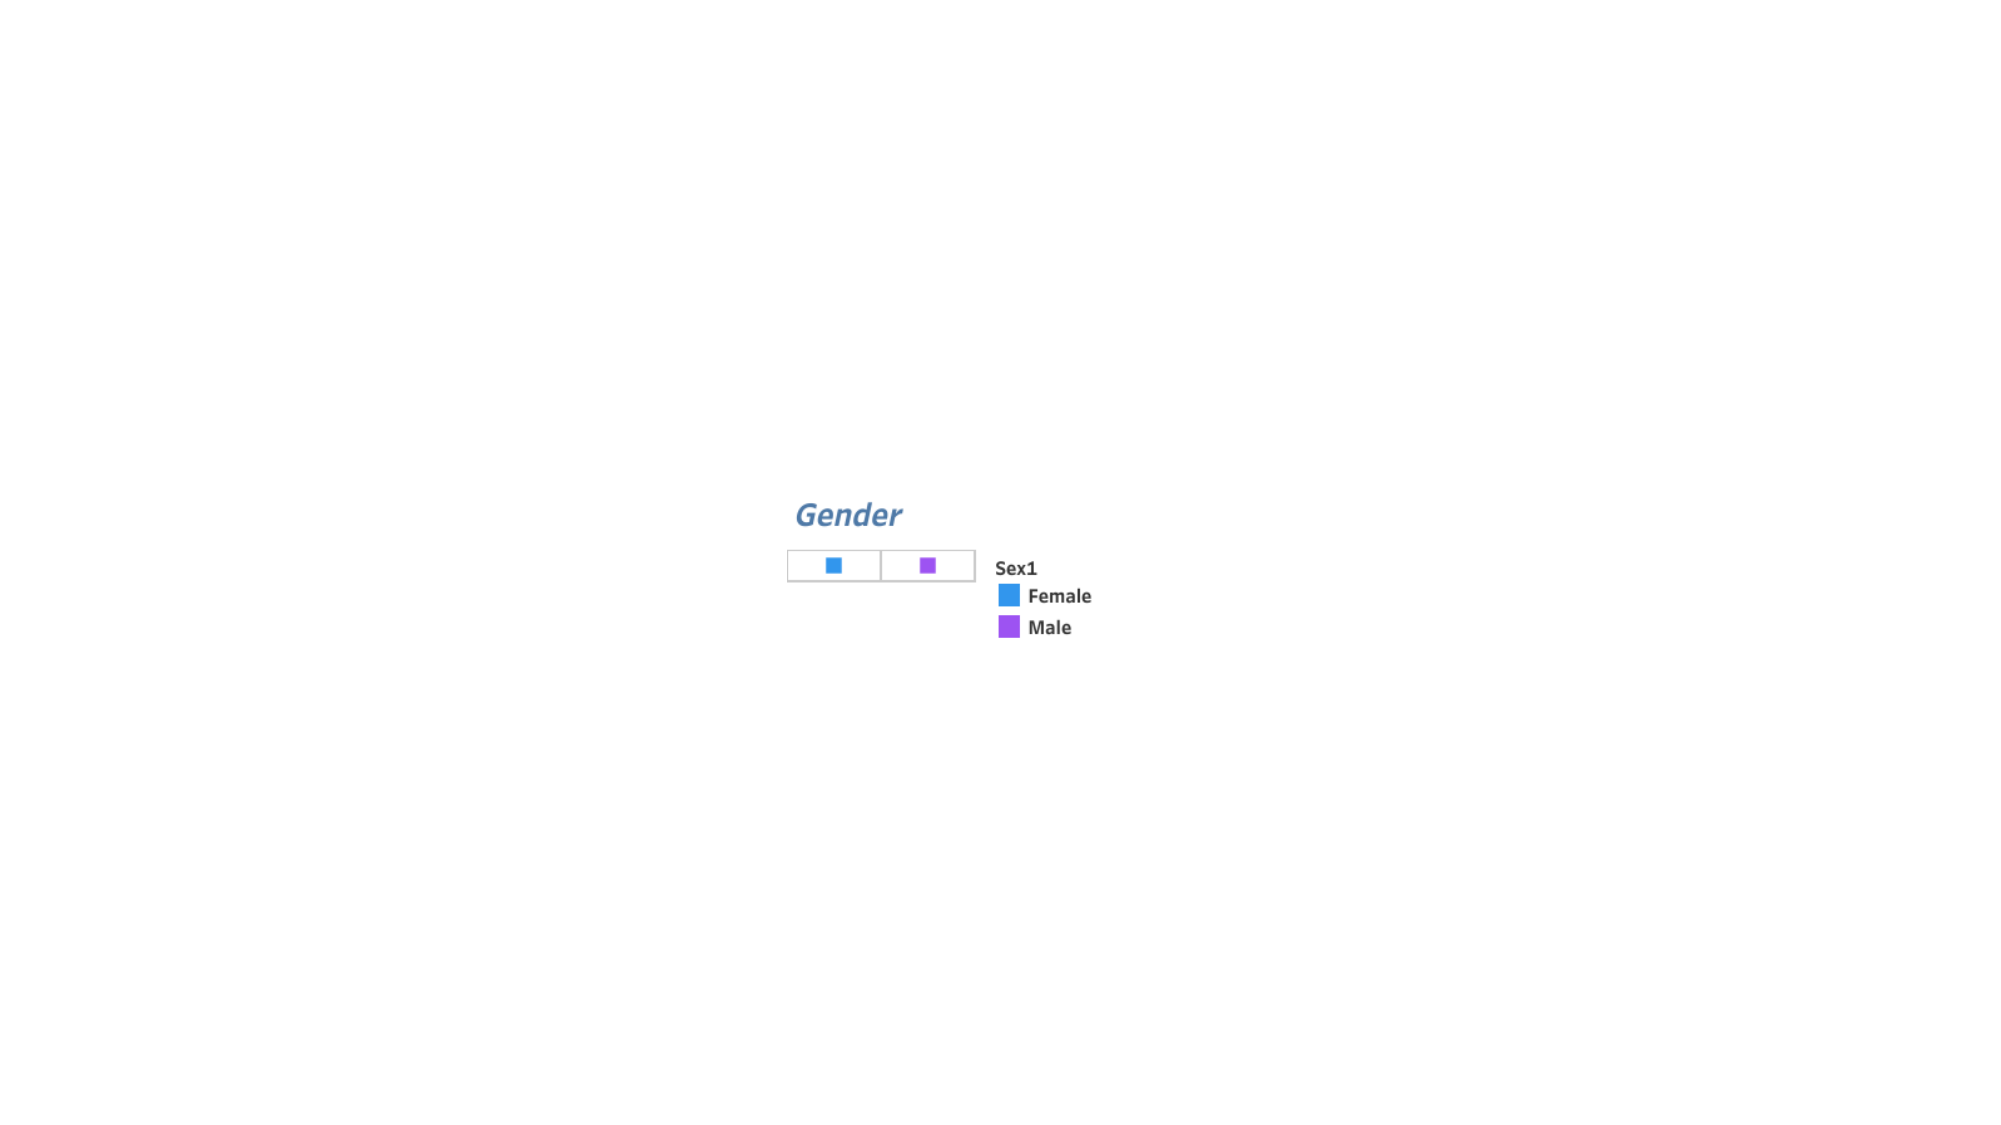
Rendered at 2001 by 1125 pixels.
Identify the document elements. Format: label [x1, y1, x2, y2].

picture [787, 482, 1213, 643]
